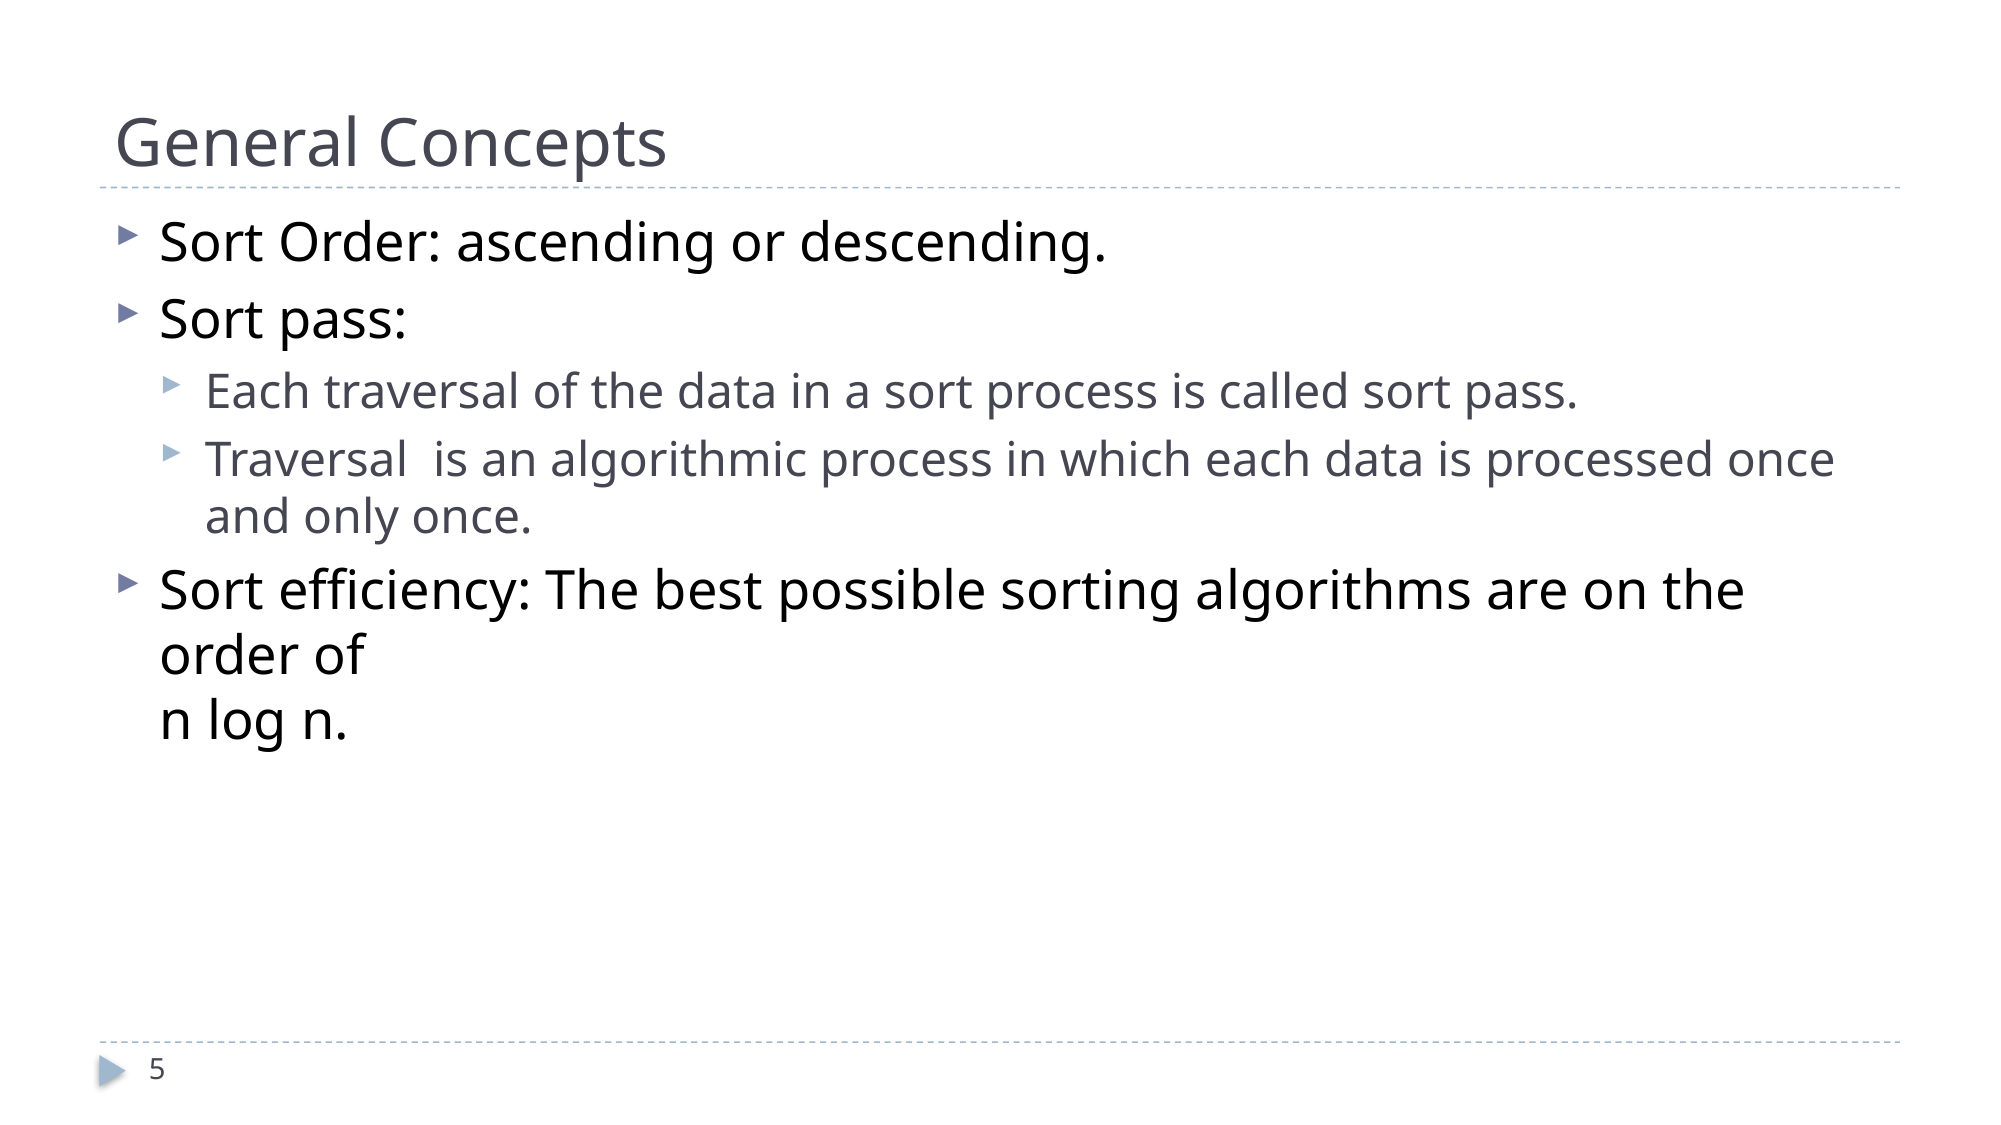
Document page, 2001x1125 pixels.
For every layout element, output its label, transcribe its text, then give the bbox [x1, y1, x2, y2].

list Sort Order: ascending or descending. Sort pass: Each traversal of the data in a sort process is called sort pass. Traversal is an algorithmic process in which each data is processed once and only once. Sort efficiency: The best possible sorting algorithms are on the order of n log n. [99, 200, 1900, 1010]
slide_number 5 [133, 1042, 568, 1103]
title General Concepts [99, 24, 1900, 188]
